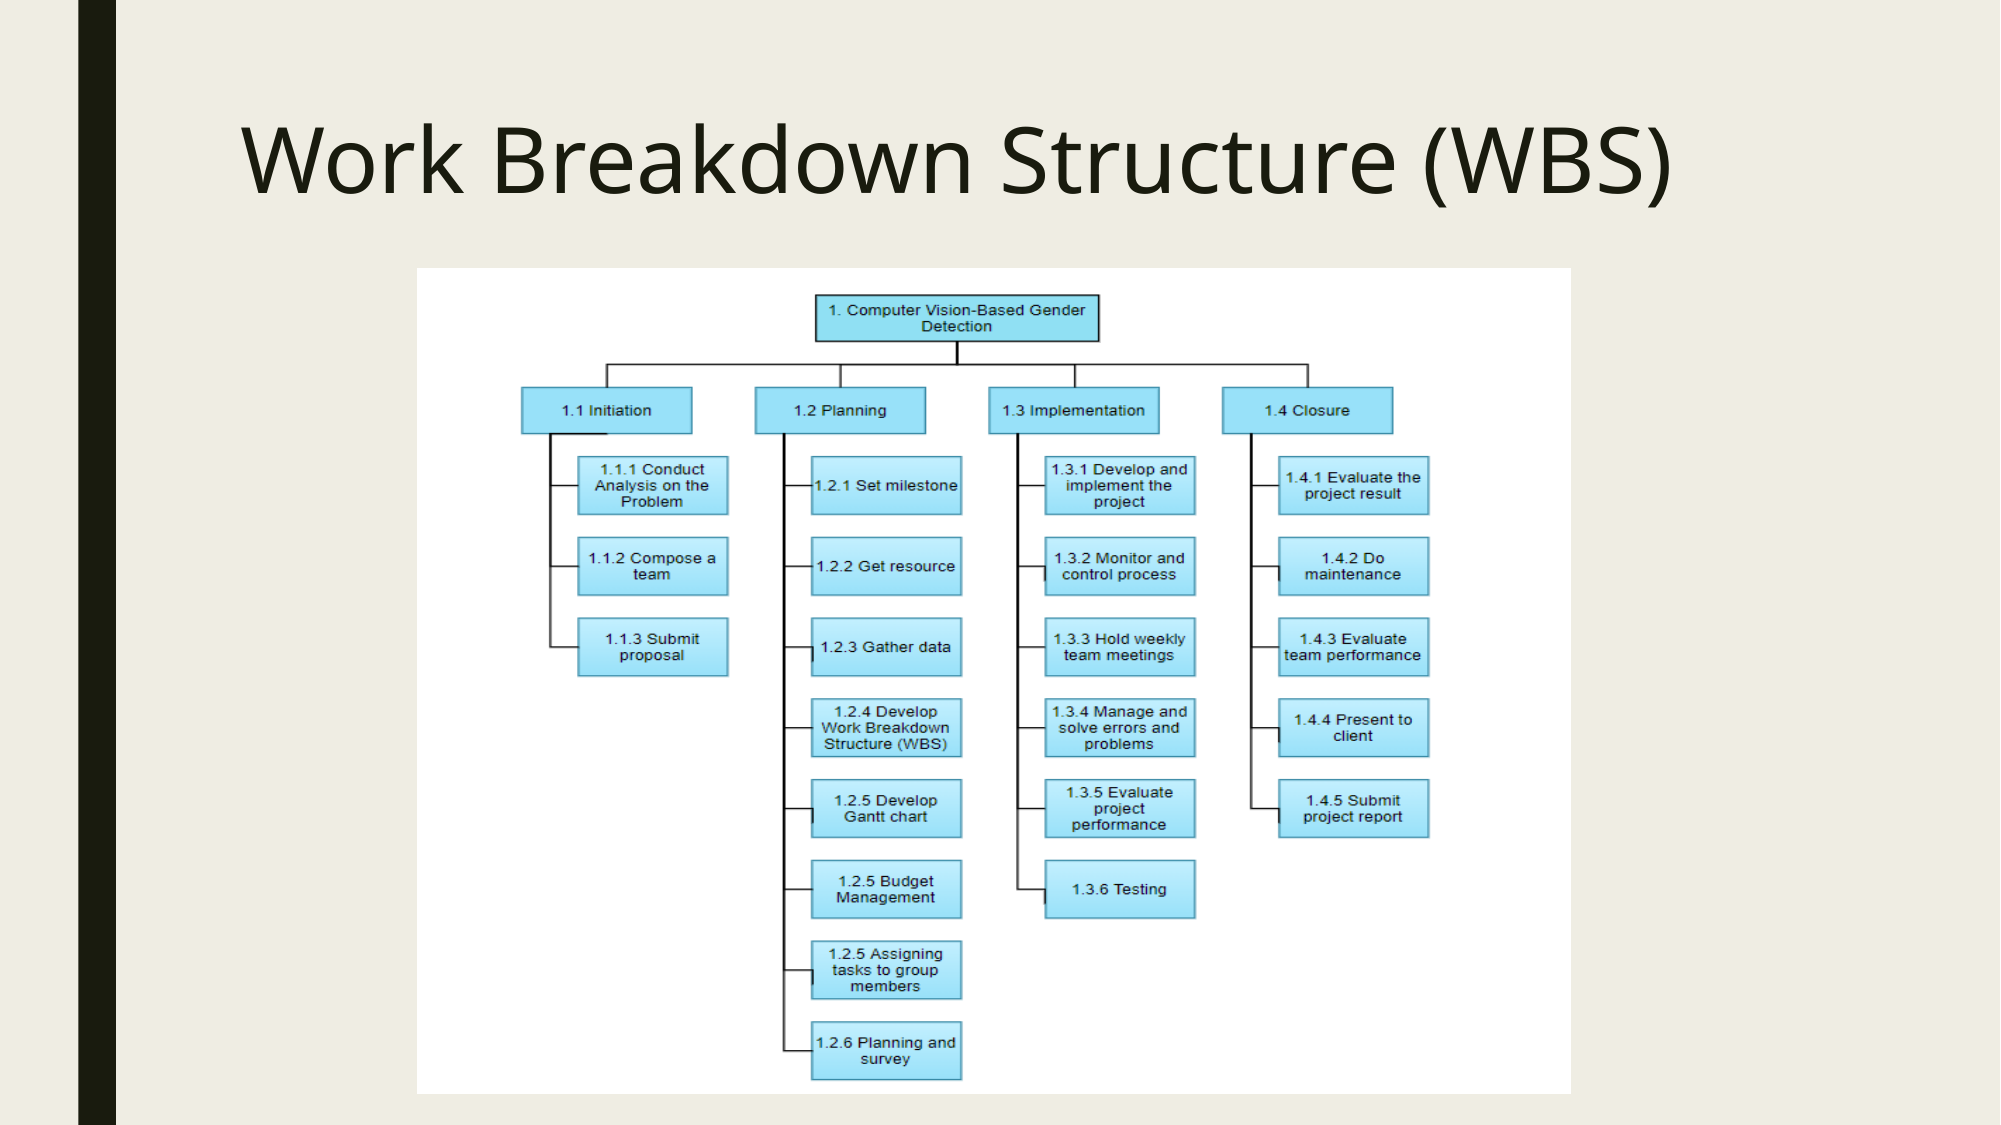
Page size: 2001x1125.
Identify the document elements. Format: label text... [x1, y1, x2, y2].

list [417, 268, 1571, 1094]
title Work Breakdown Structure (WBS) [225, 108, 1800, 352]
